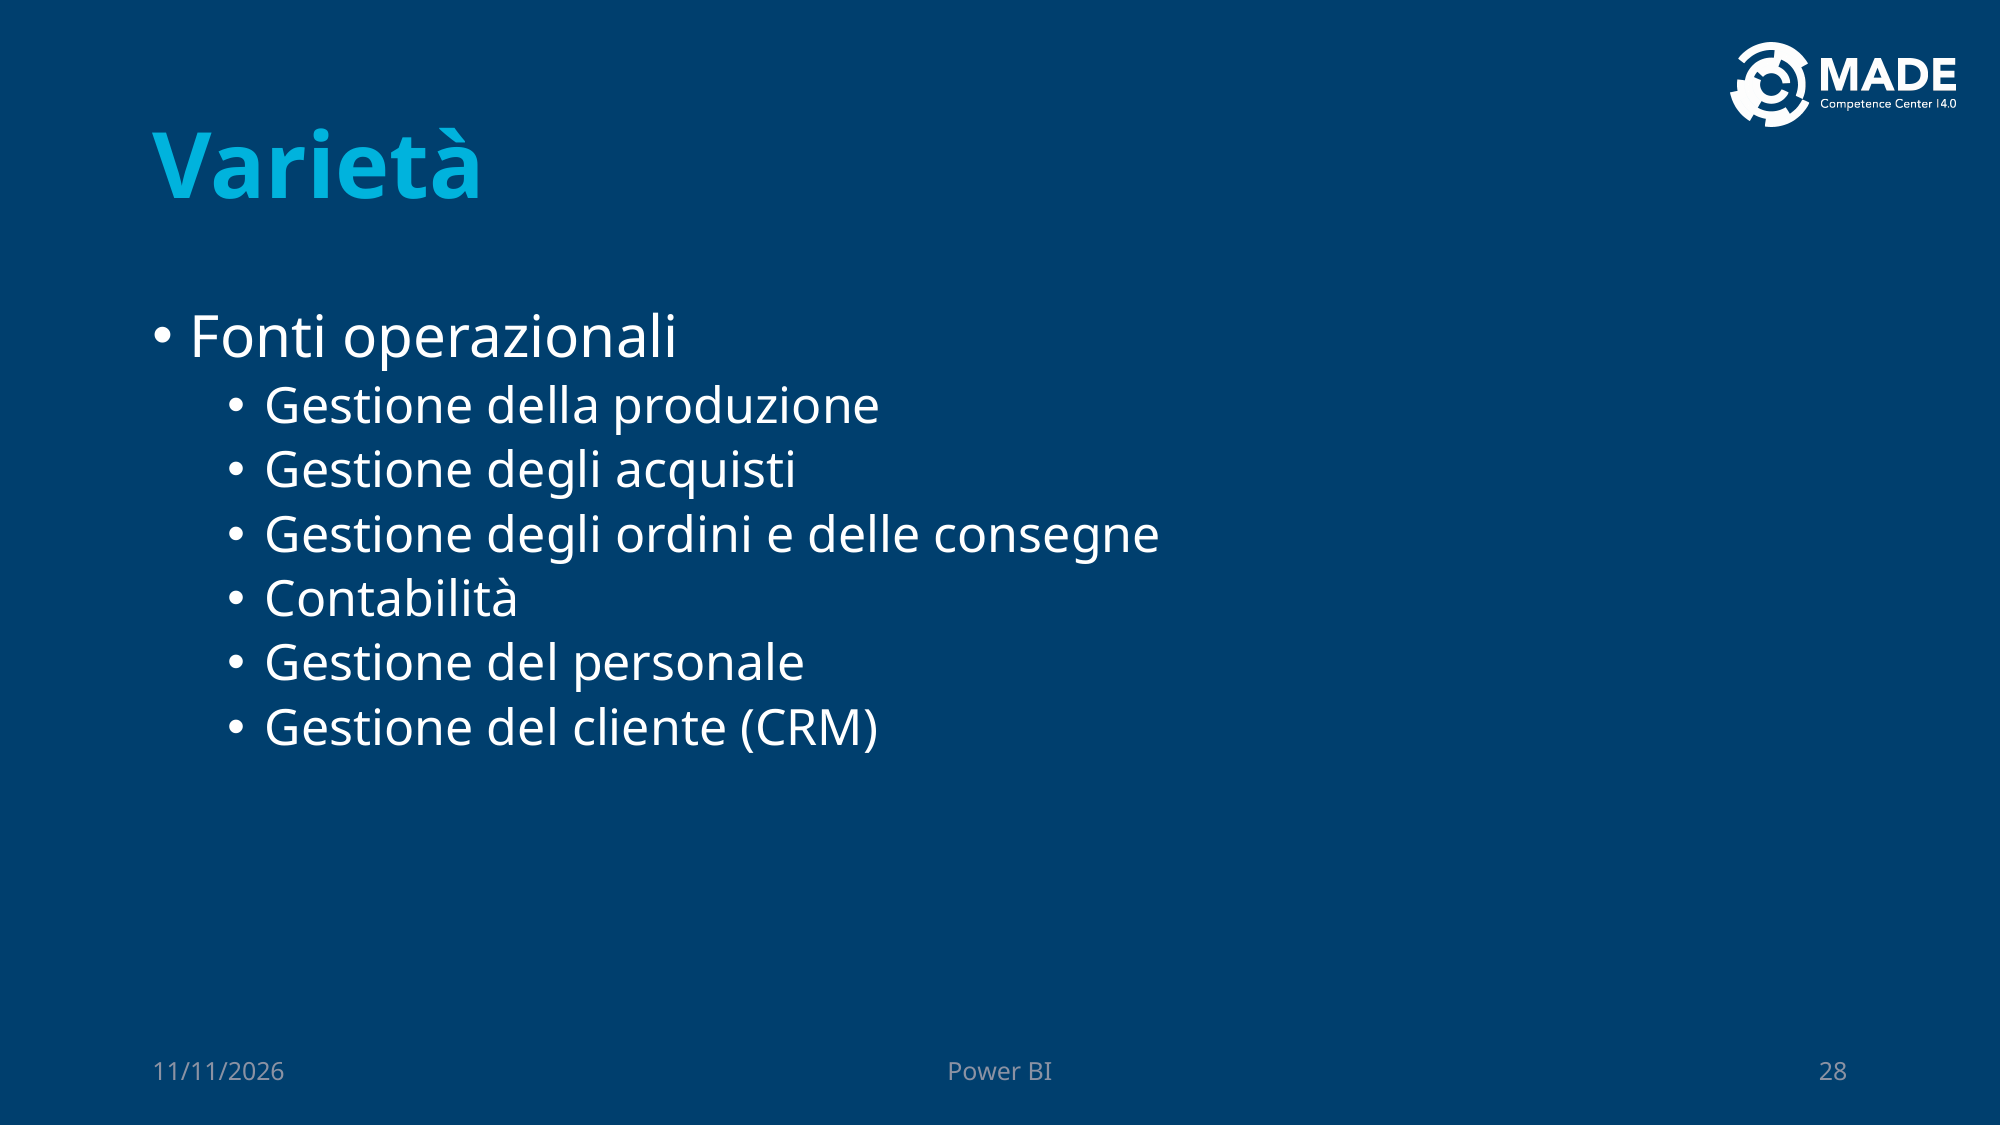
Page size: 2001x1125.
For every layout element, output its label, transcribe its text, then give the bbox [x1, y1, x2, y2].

picture [1730, 42, 1956, 127]
list Fonti operazionali Gestione della produzione Gestione degli acquisti Gestione degli ordini e delle consegne Contabilità Gestione del personale Gestione del cliente (CRM) [137, 299, 1863, 1014]
footer Power BI [662, 1042, 1338, 1103]
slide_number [137, 1042, 588, 1103]
slide_number 28 [1412, 1042, 1863, 1103]
title Varietà [137, 59, 1670, 278]
